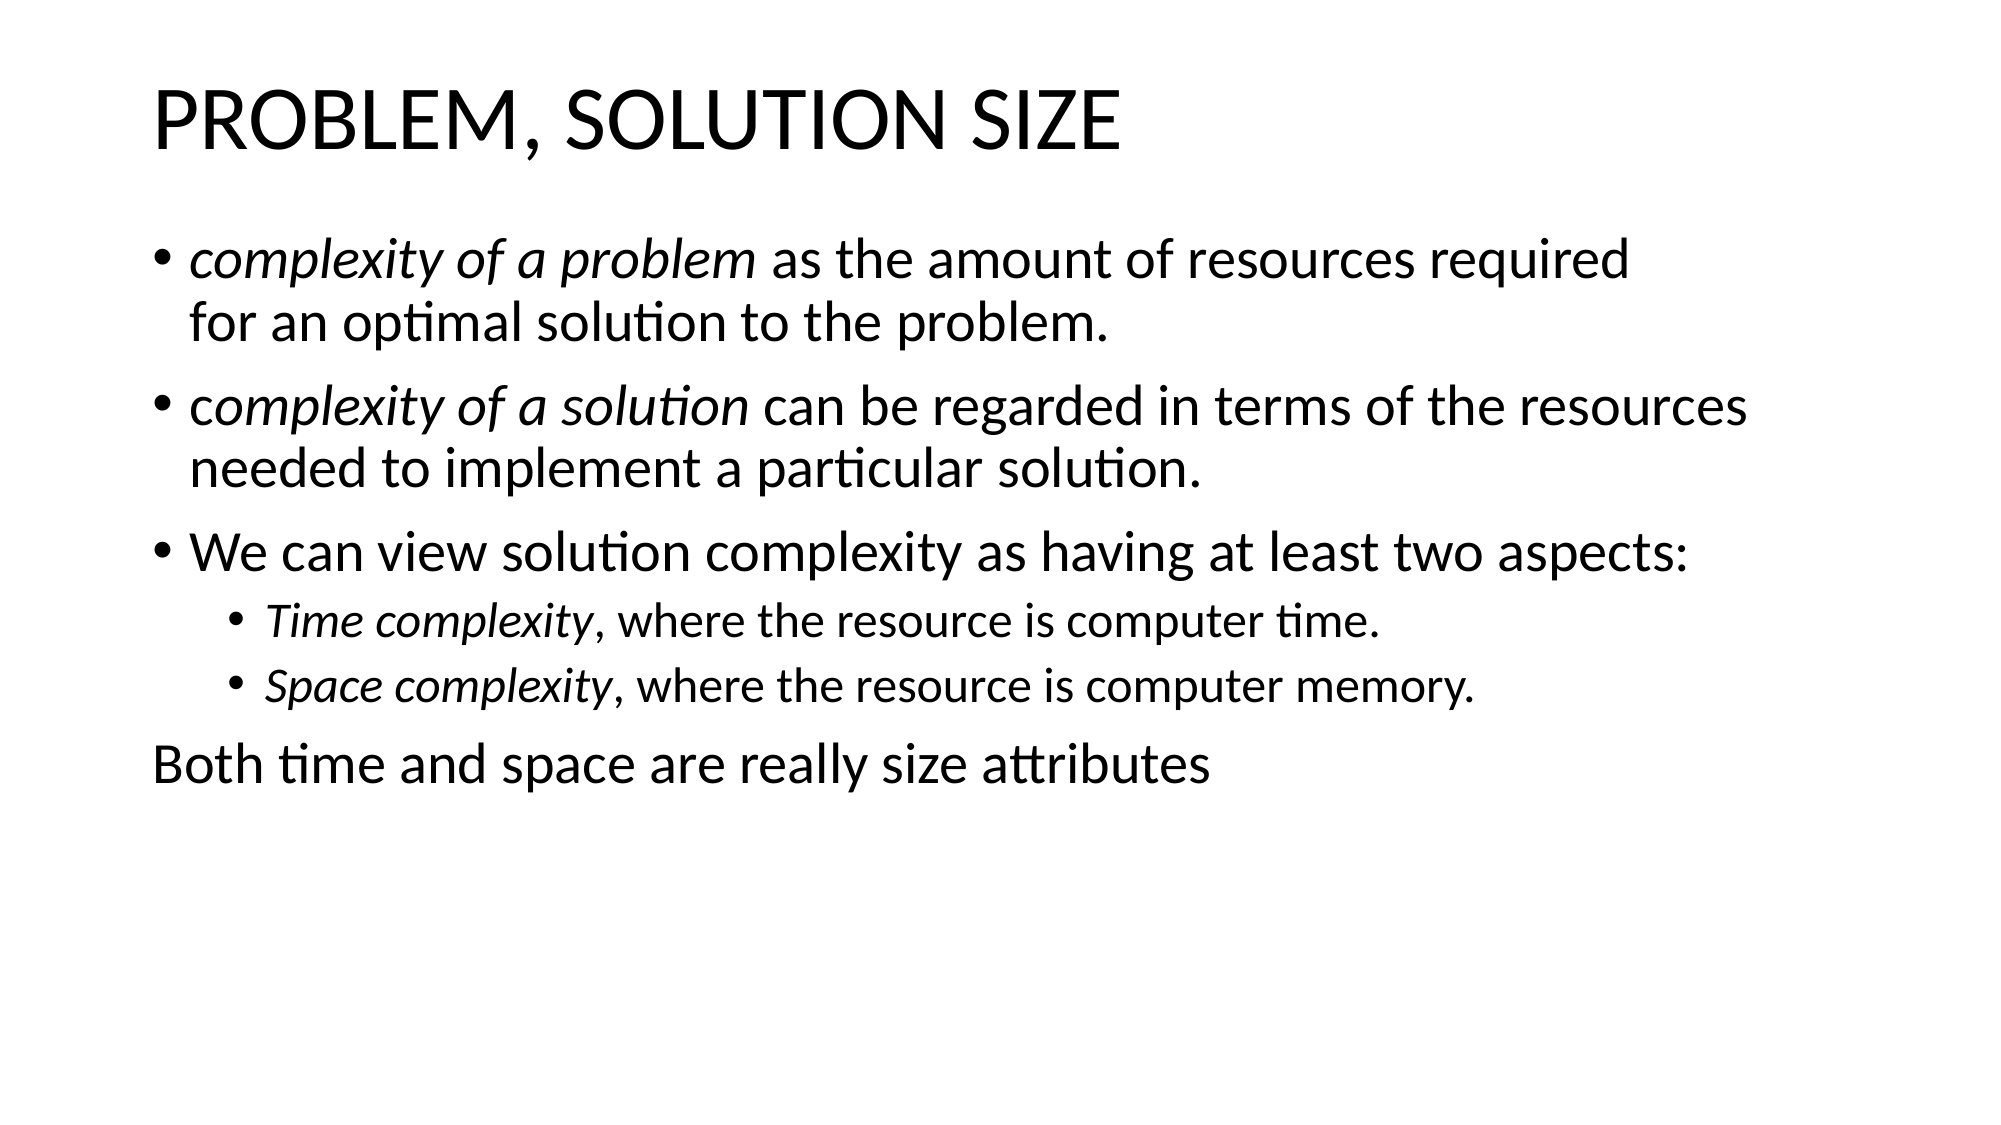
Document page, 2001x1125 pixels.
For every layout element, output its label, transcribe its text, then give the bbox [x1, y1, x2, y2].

title PROBLEM, SOLUTION SIZE [137, 59, 1863, 180]
list complexity of a problem as the amount of resources required for an optimal solution to the problem. complexity of a solution can be regarded in terms of the resources needed to implement a particular solution. We can view solution complexity as having at least two aspects: Time complexity, where the resource is computer time. Space complexity, where the resource is computer memory. Both time and space are really size attributes [137, 220, 1863, 1014]
